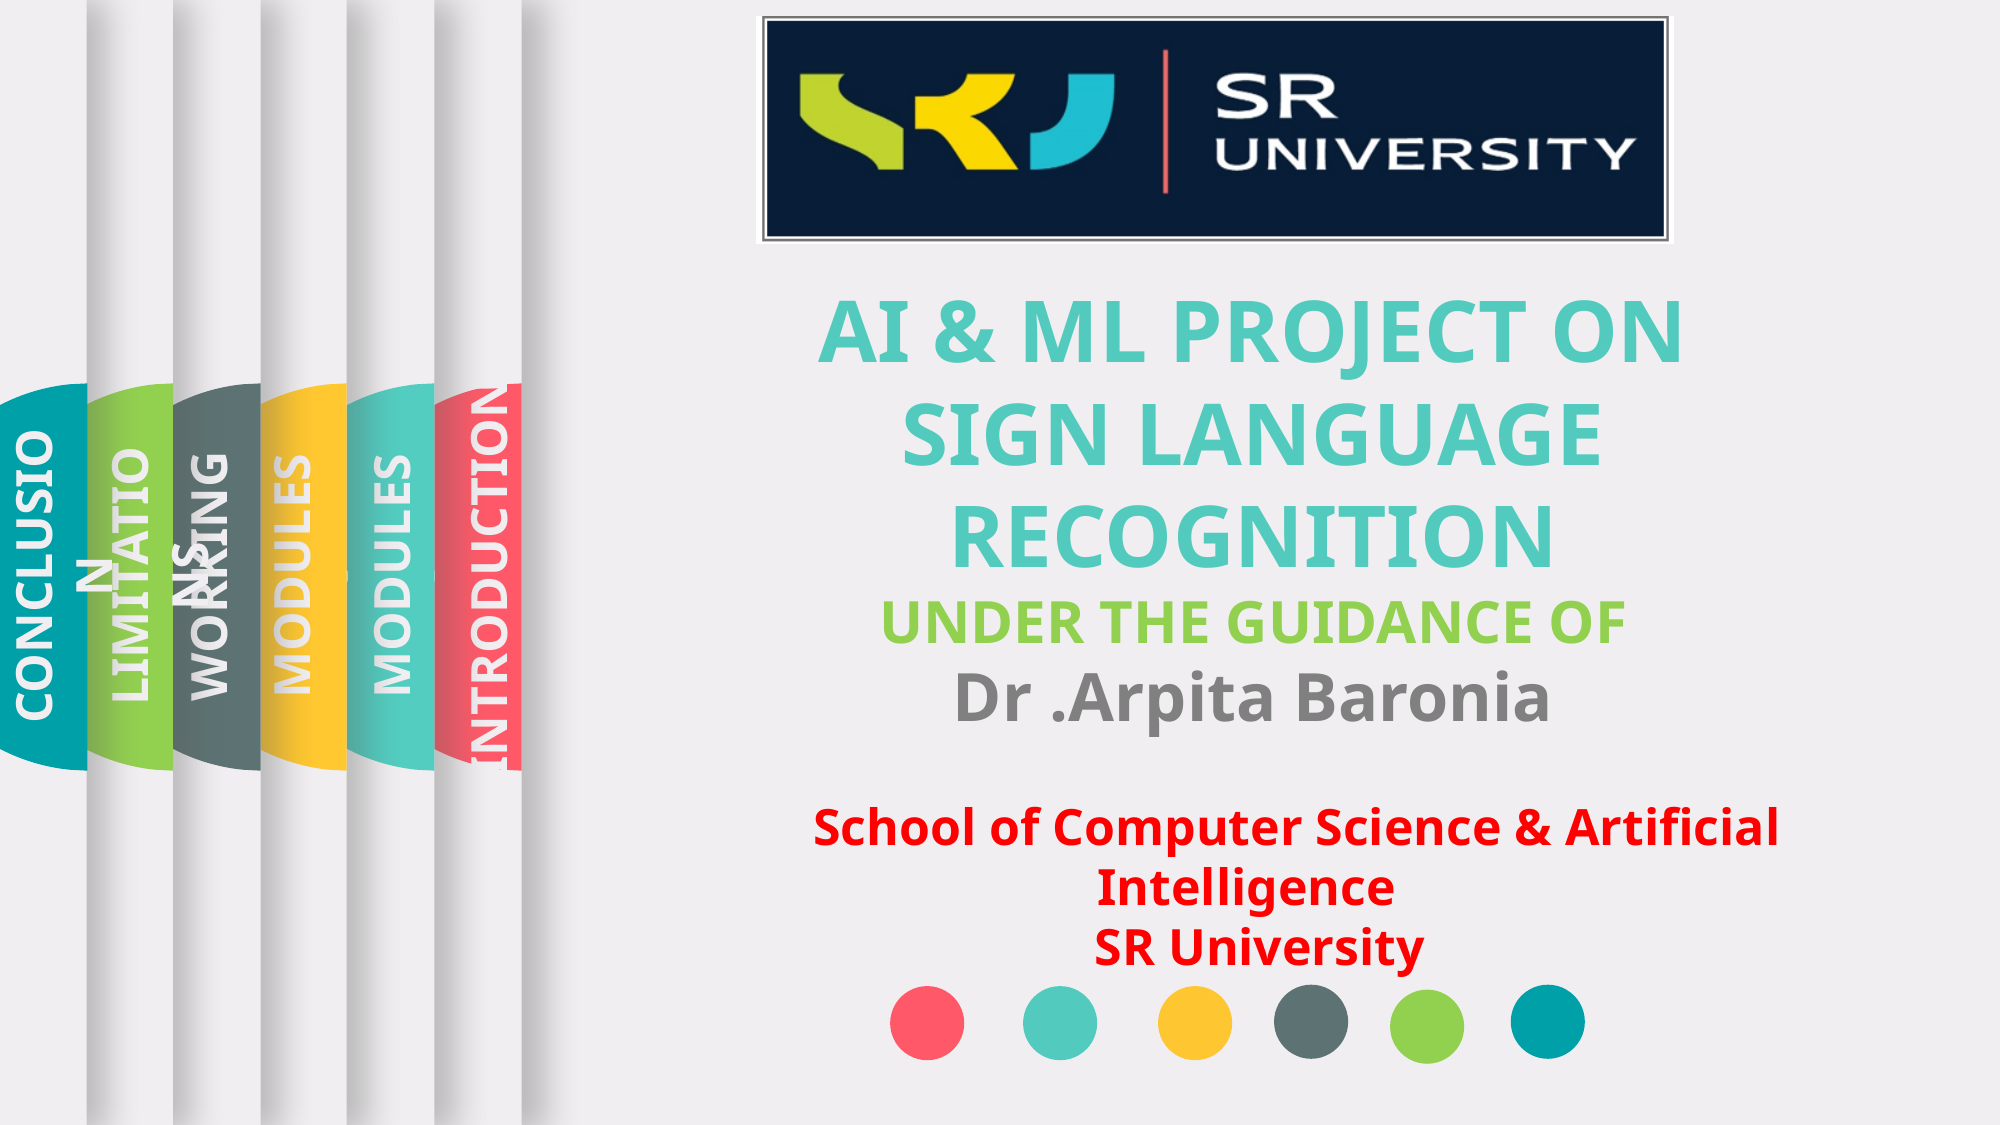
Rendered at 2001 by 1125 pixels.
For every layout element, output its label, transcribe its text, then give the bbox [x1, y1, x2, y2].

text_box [435, 0, 526, 1125]
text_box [347, 0, 435, 1125]
text_box AI & ML PROJECT ON SIGN LANGUAGE RECOGNITION UNDER THE GUIDANCE OF Dr .Arpita Baronia School of Computer Science & Artificial Intelligence SR University [635, 270, 1872, 1125]
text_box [0, 0, 88, 1125]
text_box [890, 984, 1585, 1064]
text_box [88, 0, 173, 1125]
picture [756, 16, 1674, 244]
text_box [173, 0, 261, 1125]
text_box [261, 0, 347, 1125]
